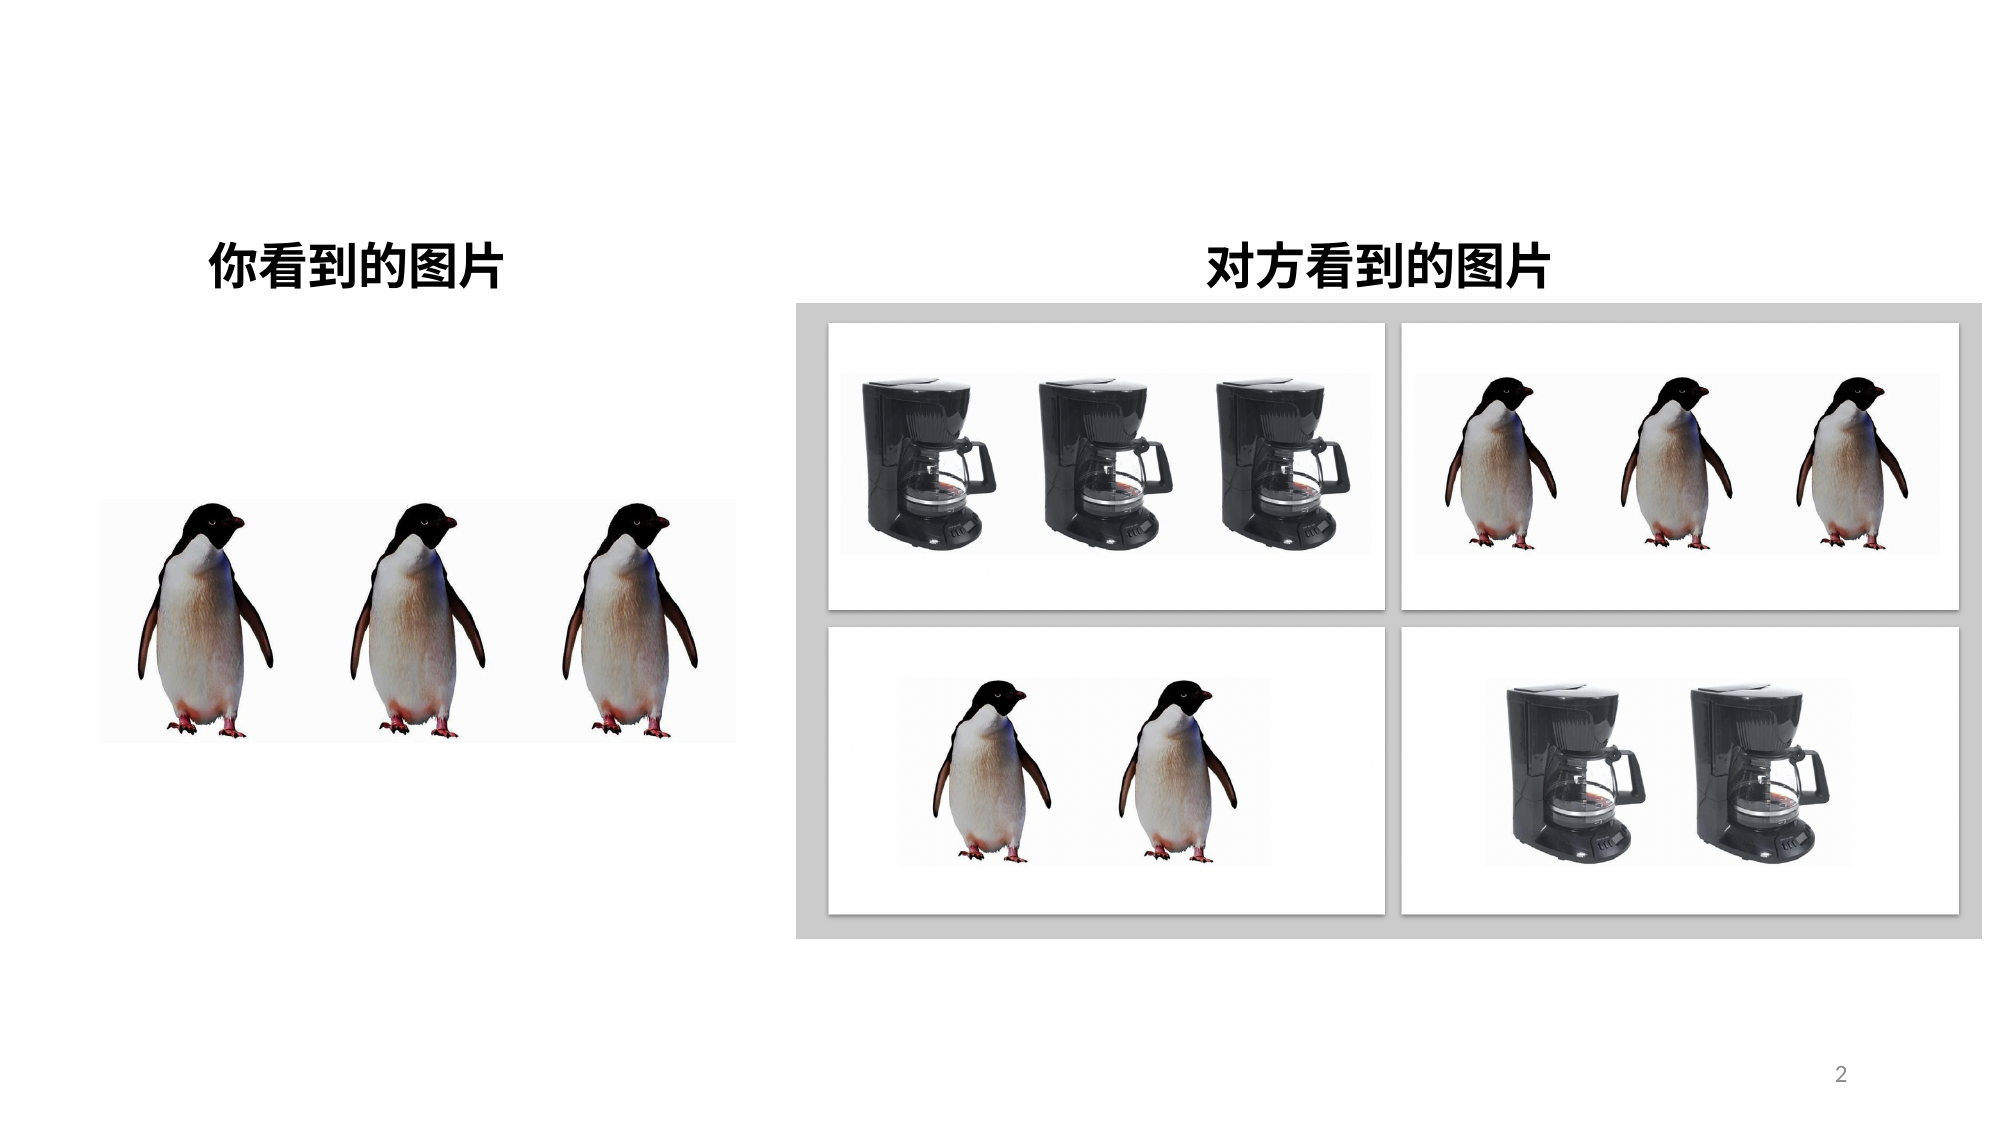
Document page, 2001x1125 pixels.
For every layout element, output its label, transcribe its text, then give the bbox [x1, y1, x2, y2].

picture [796, 303, 1982, 939]
text_box 对方看到的图片 [1190, 227, 1571, 303]
picture [99, 499, 736, 743]
text_box 你看到的图片 [193, 227, 524, 303]
slide_number 2 [1412, 1042, 1863, 1103]
